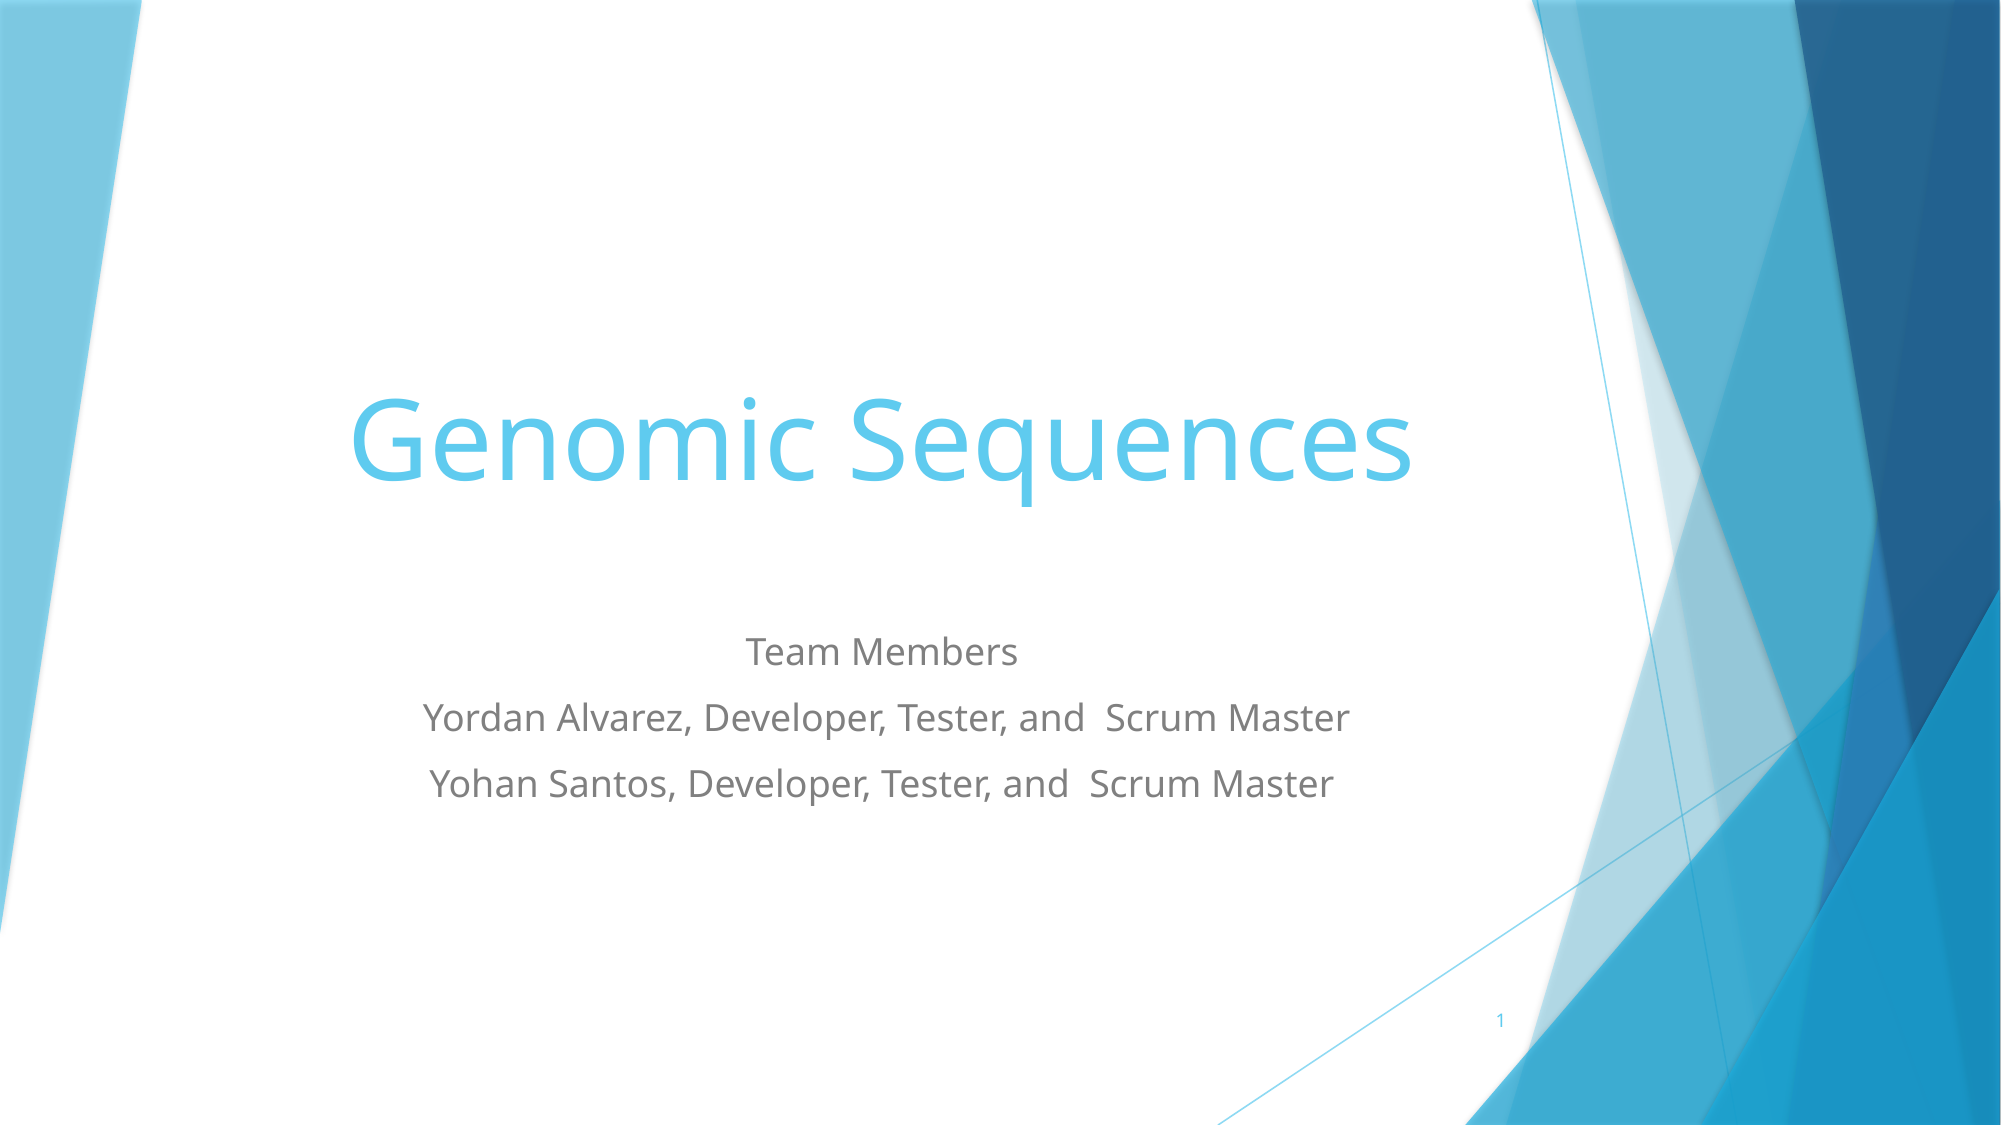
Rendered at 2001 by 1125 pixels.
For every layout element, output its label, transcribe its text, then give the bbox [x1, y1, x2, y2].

title Genomic Sequences [245, 362, 1520, 511]
slide_number 1 [1409, 991, 1522, 1051]
subtitle Team Members Yordan Alvarez, Developer, Tester, and Scrum Master Yohan Santos, Developer, Tester, and Scrum Master [245, 620, 1520, 832]
